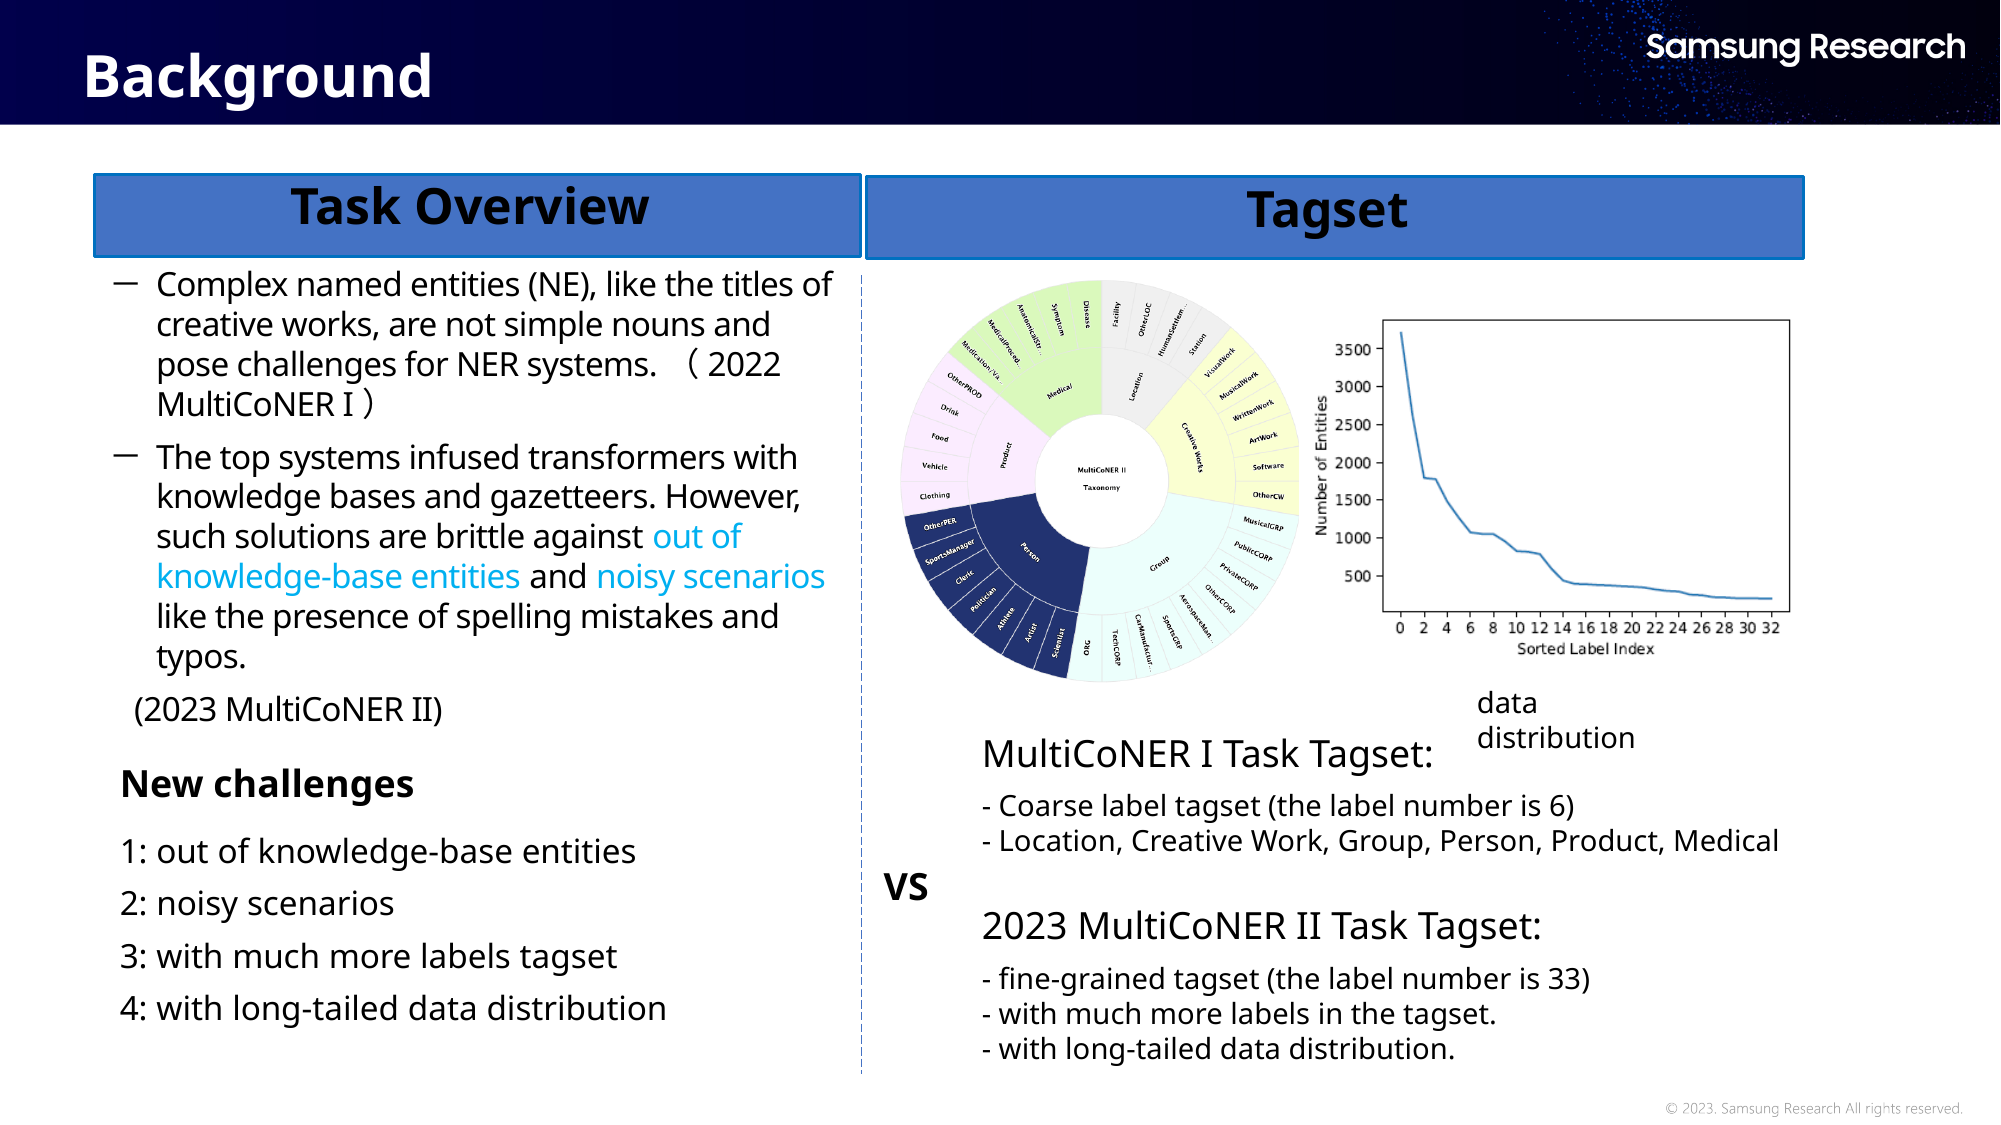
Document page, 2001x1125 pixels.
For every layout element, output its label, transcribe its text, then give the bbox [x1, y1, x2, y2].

text_box MultiCoNER I Task Tagset: - Coarse label tagset (the label number is 6) - Location, Creative Work, Group, Person, Product, Medical [967, 722, 1844, 865]
text_box VS [868, 855, 956, 916]
text_box 2023 MultiCoNER II Task Tagset: - fine-grained tagset (the label number is 33) - with much more labels in the tagset. - with long-tailed data distribution. [967, 895, 1619, 1073]
text_box [866, 255, 1804, 1074]
text_box Tagset [866, 176, 1804, 255]
picture [0, 0, 2000, 1125]
list Complex named entities (NE), like the titles of creative works, are not simple nouns and pose challenges for NER systems.（2022 MultiCoNER I） The top systems infused transformers with knowledge bases and gazetteers. However, such solutions are brittle against out of knowledge-base entities and noisy scenarios like the presence of spelling mistakes and typos. (2023 MultiCoNER II) [94, 256, 861, 789]
list Task Overview [94, 174, 861, 256]
list Background [67, 40, 1105, 109]
text_box New challenges 1: out of knowledge-base entities 2: noisy scenarios 3: with much more labels tagset 4: with long-tailed data distribution [105, 752, 798, 1035]
text_box data distribution [1462, 676, 1717, 762]
